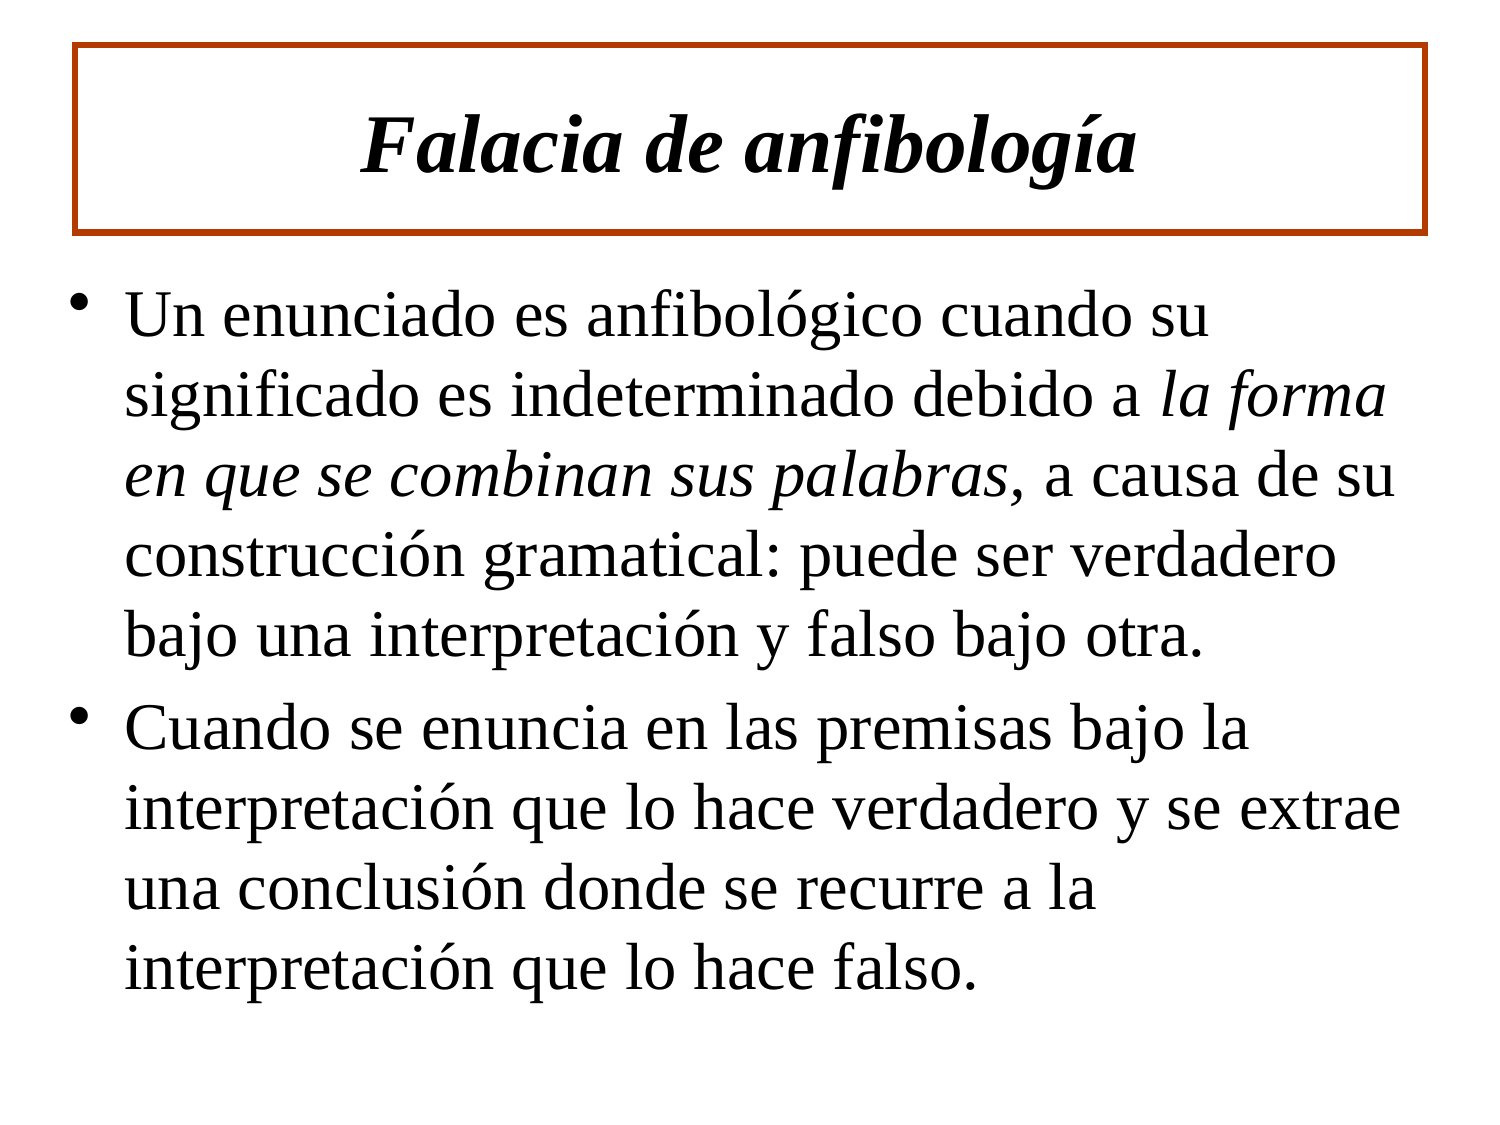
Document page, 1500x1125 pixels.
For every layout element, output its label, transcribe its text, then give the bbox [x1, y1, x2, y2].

list Un enunciado es anfibológico cuando su significado es indeterminado debido a la forma en que se combinan sus palabras, a causa de su construcción gramatical: puede ser verdadero bajo una interpretación y falso bajo otra. Cuando se enuncia en las premisas bajo la interpretación que lo hace verdadero y se extrae una conclusión donde se recurre a la interpretación que lo hace falso. [52, 262, 1448, 1006]
title Falacia de anfibología [74, 44, 1426, 233]
